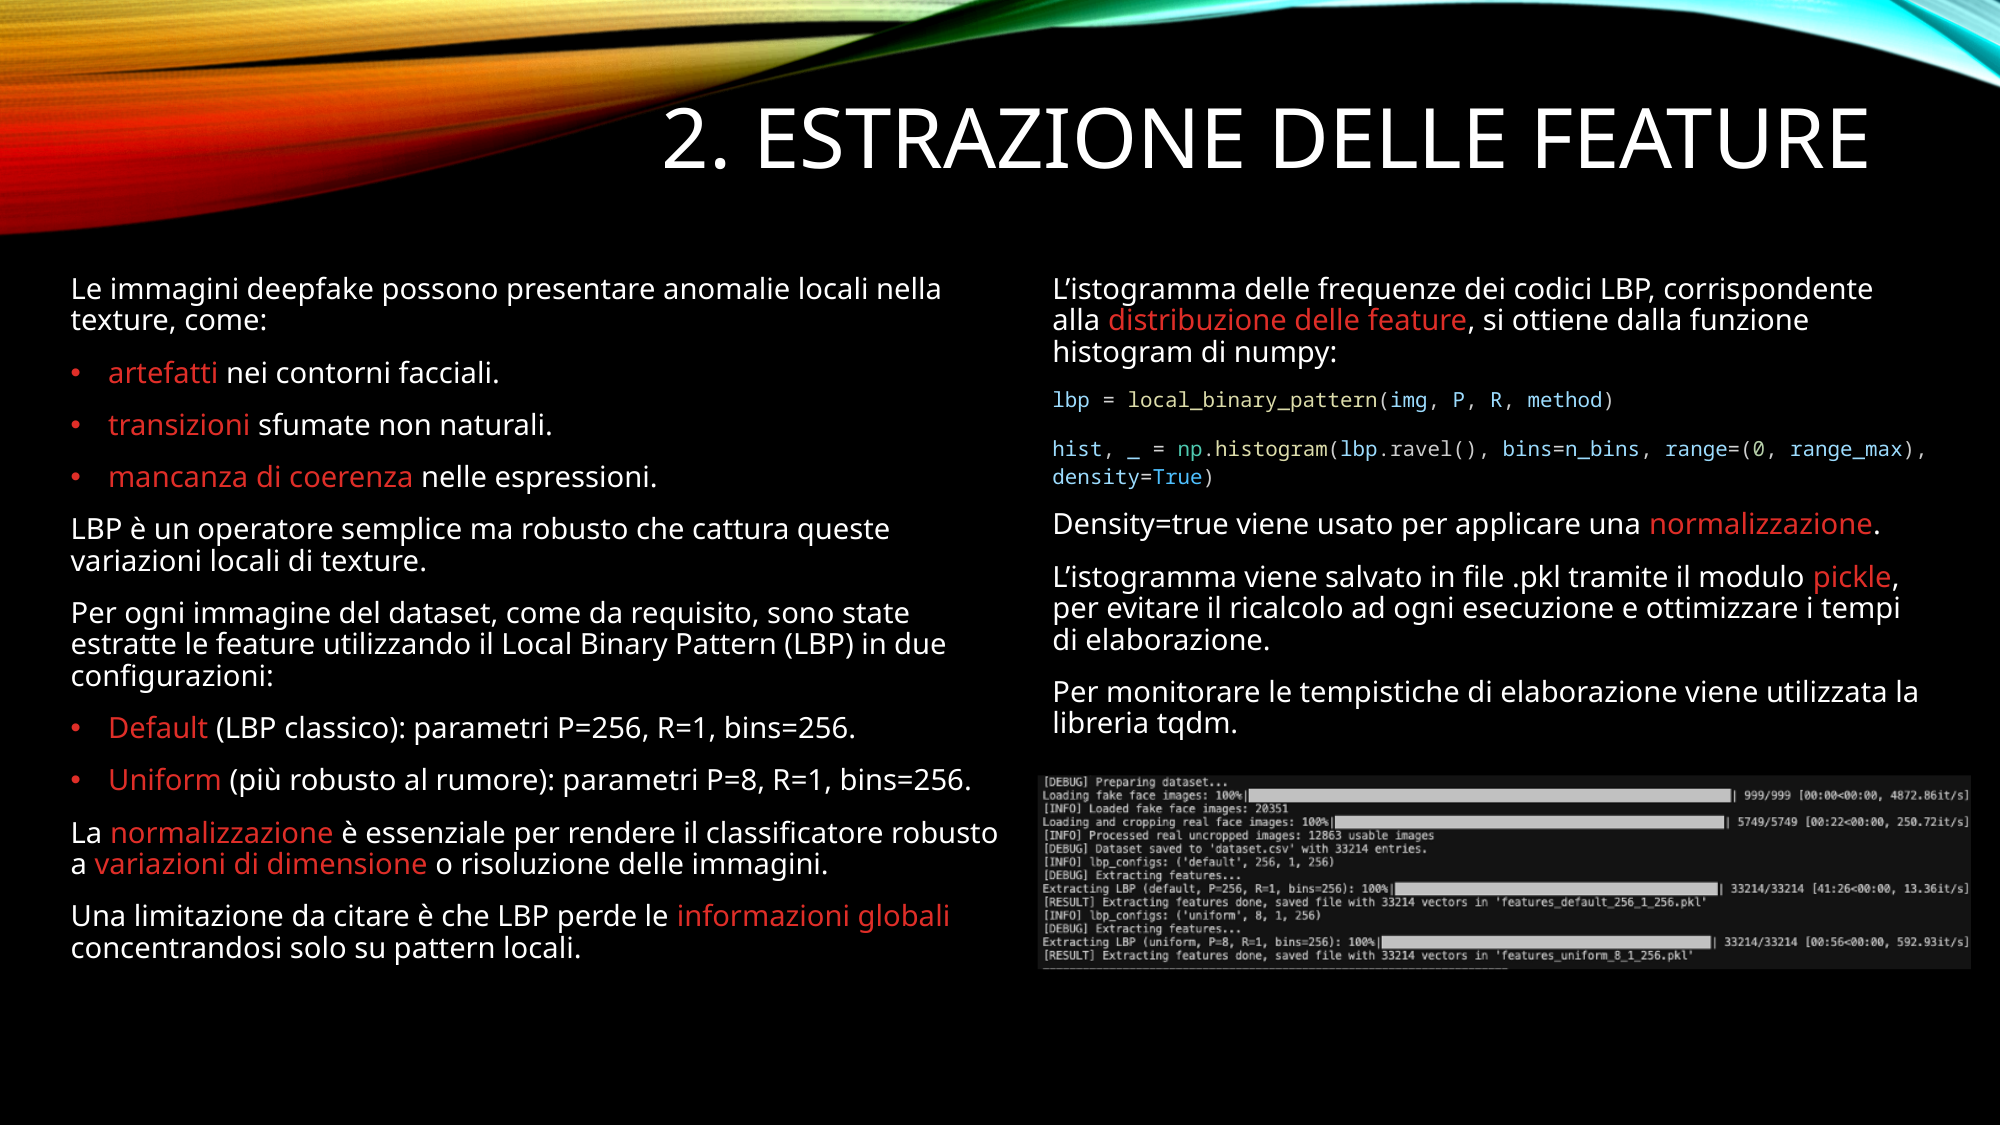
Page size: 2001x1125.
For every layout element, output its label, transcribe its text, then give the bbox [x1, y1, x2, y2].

picture [0, 0, 2000, 237]
picture [1037, 774, 1972, 972]
title 2. Estrazione delle FEATURE [339, 35, 1888, 248]
list L’istogramma delle frequenze dei codici LBP, corrispondente alla distribuzione delle feature, si ottiene dalla funzione histogram di numpy: lbp = local_binary_pattern(img, P, R, method) hist, _ = np.histogram(lbp.ravel(), bins=n_bins, range=(0, range_max), density=True) Density=true viene usato per applicare una normalizzazione. L’istogramma viene salvato in file .pkl tramite il modulo pickle, per evitare il ricalcolo ad ogni esecuzione e ottimizzare i tempi di elaborazione. Per monitorare le tempistiche di elaborazione viene utilizzata la libreria tqdm. [1037, 266, 1945, 750]
text_box Le immagini deepfake possono presentare anomalie locali nella texture, come: artefatti nei contorni facciali. transizioni sfumate non naturali. mancanza di coerenza nelle espressioni. LBP è un operatore semplice ma robusto che cattura queste variazioni locali di texture. Per ogni immagine del dataset, come da requisito, sono state estratte le feature utilizzando il Local Binary Pattern (LBP) in due configurazioni: Default (LBP classico): parametri P=256, R=1, bins=256. Uniform (più robusto al rumore): parametri P=8, R=1, bins=256. La normalizzazione è essenziale per rendere il classificatore robusto a variazioni di dimensione o risoluzione delle immagini. Una limitazione da citare è che LBP perde le informazioni globali concentrandosi solo su pattern locali. [55, 266, 1025, 972]
